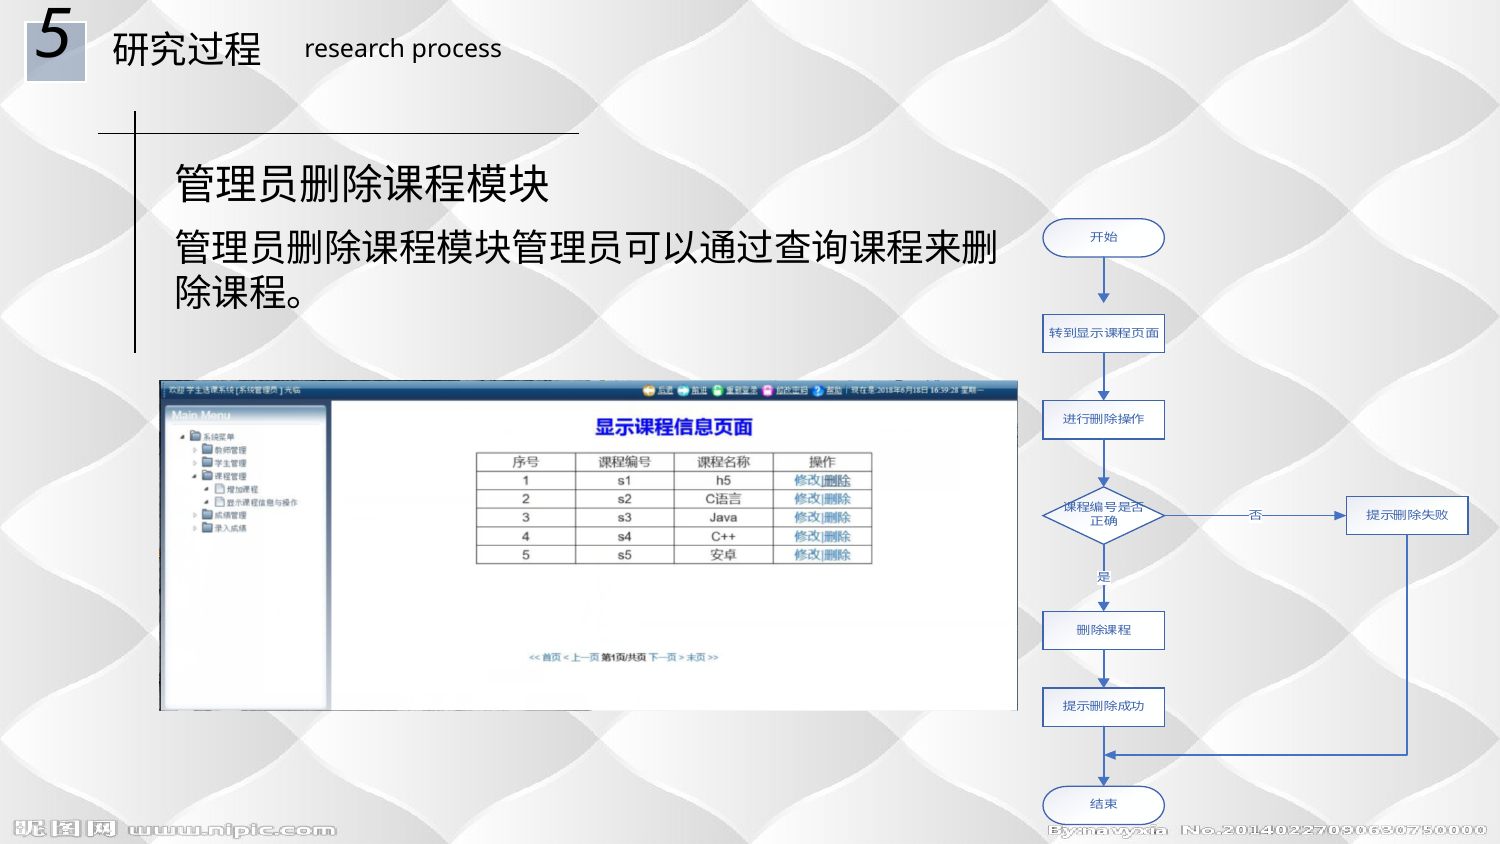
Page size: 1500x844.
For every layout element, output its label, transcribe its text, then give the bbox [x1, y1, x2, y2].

text_box 研究过程 [126, 18, 346, 79]
text_box research process [289, 24, 645, 70]
picture [0, 0, 1500, 844]
text_box [24, 79, 87, 83]
text_box 5 [19, 0, 126, 79]
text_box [1039, 216, 1469, 826]
text_box 管理员删除课程模块 [159, 150, 601, 216]
text_box 管理员删除课程模块管理员可以通过查询课程来删除课程。 [159, 216, 1019, 321]
